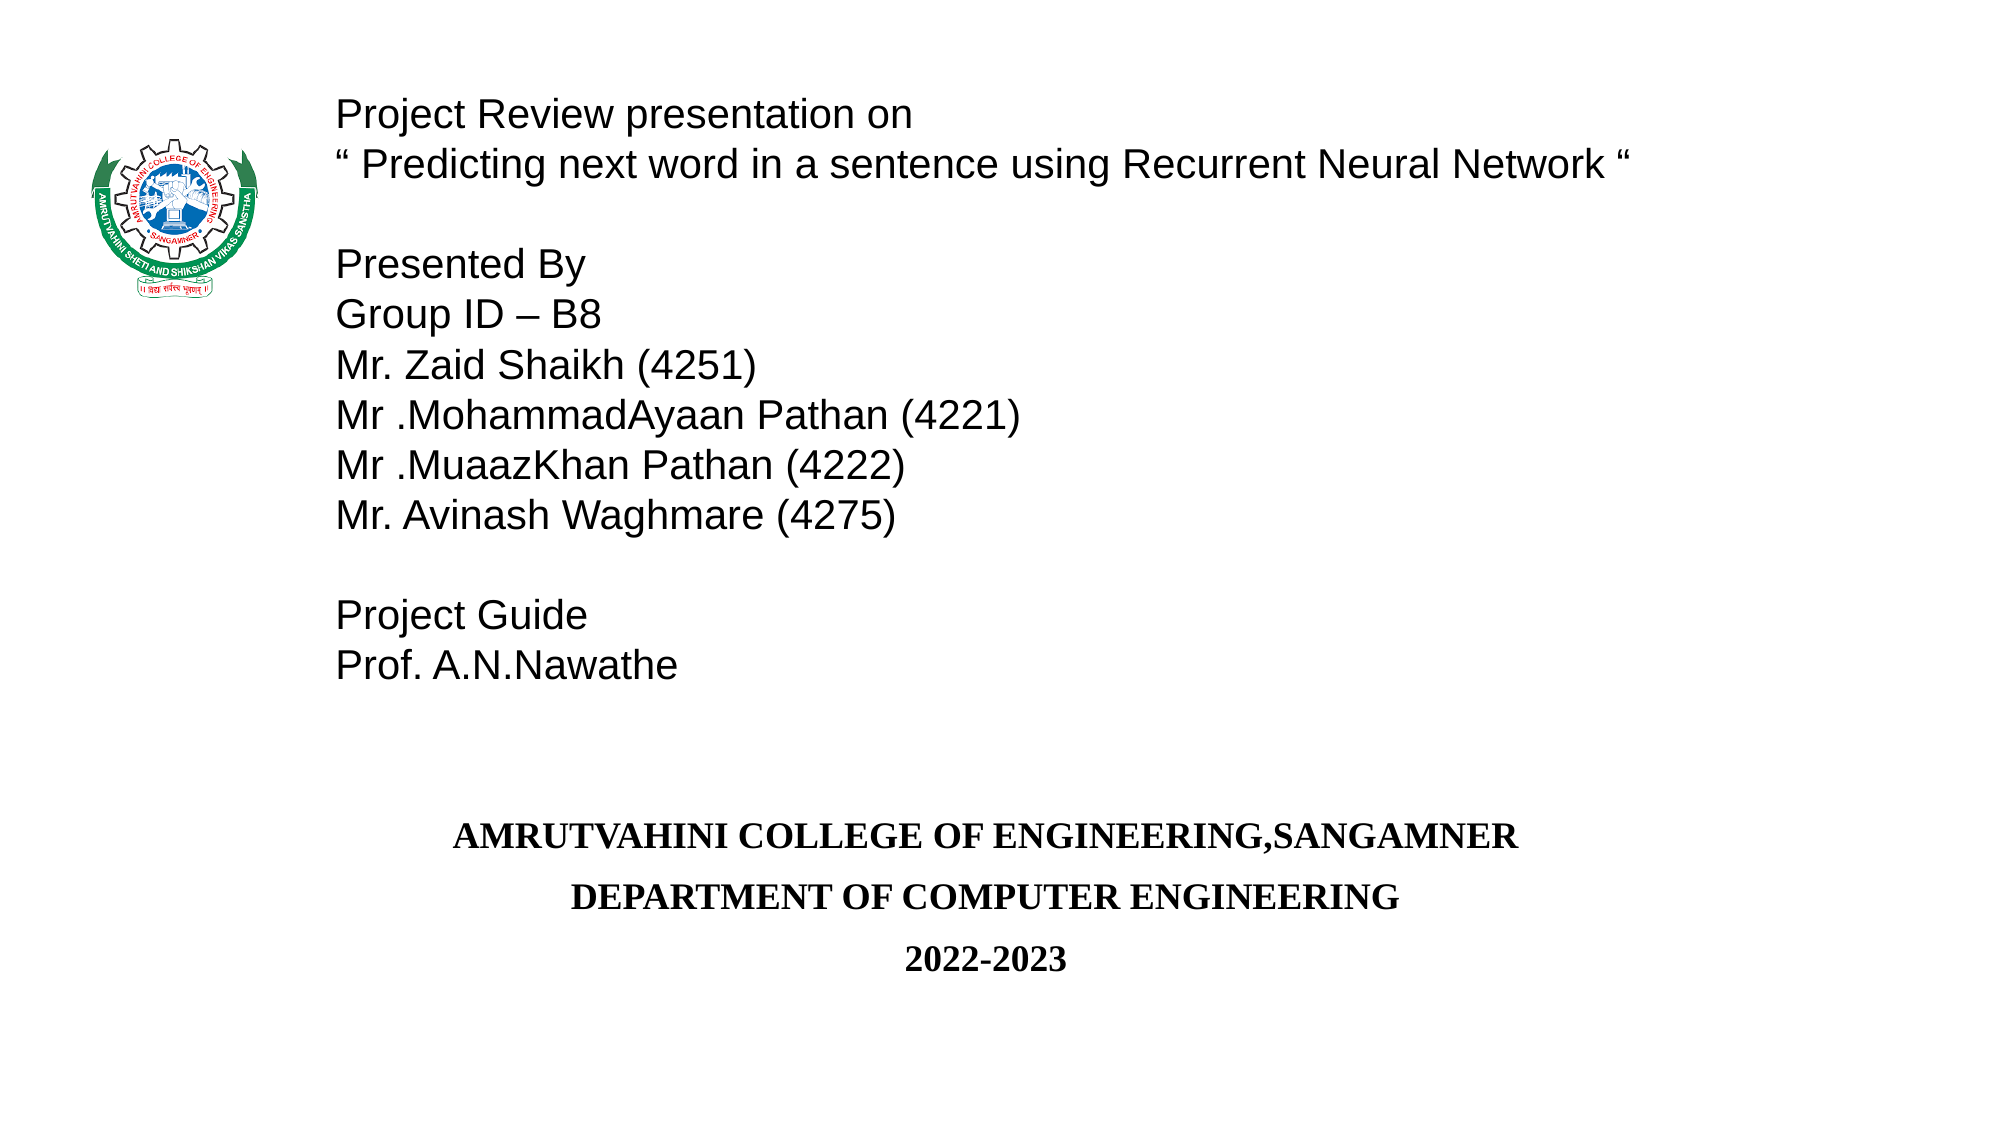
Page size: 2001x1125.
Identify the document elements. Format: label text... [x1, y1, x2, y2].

picture [72, 112, 276, 317]
text_box Project Review presentation on “ Predicting next word in a sentence using Recurrent Neural Network “ Presented By Group ID – B8 Mr. Zaid Shaikh (4251) Mr .MohammadAyaan Pathan (4221) Mr .MuaazKhan Pathan (4222) Mr. Avinash Waghmare (4275) Project Guide Prof. A.N.Nawathe [320, 79, 1671, 695]
subtitle AMRUTVAHINI COLLEGE OF ENGINEERING,SANGAMNER DEPARTMENT OF COMPUTER ENGINEERING 2022-2023 [249, 808, 1722, 1050]
